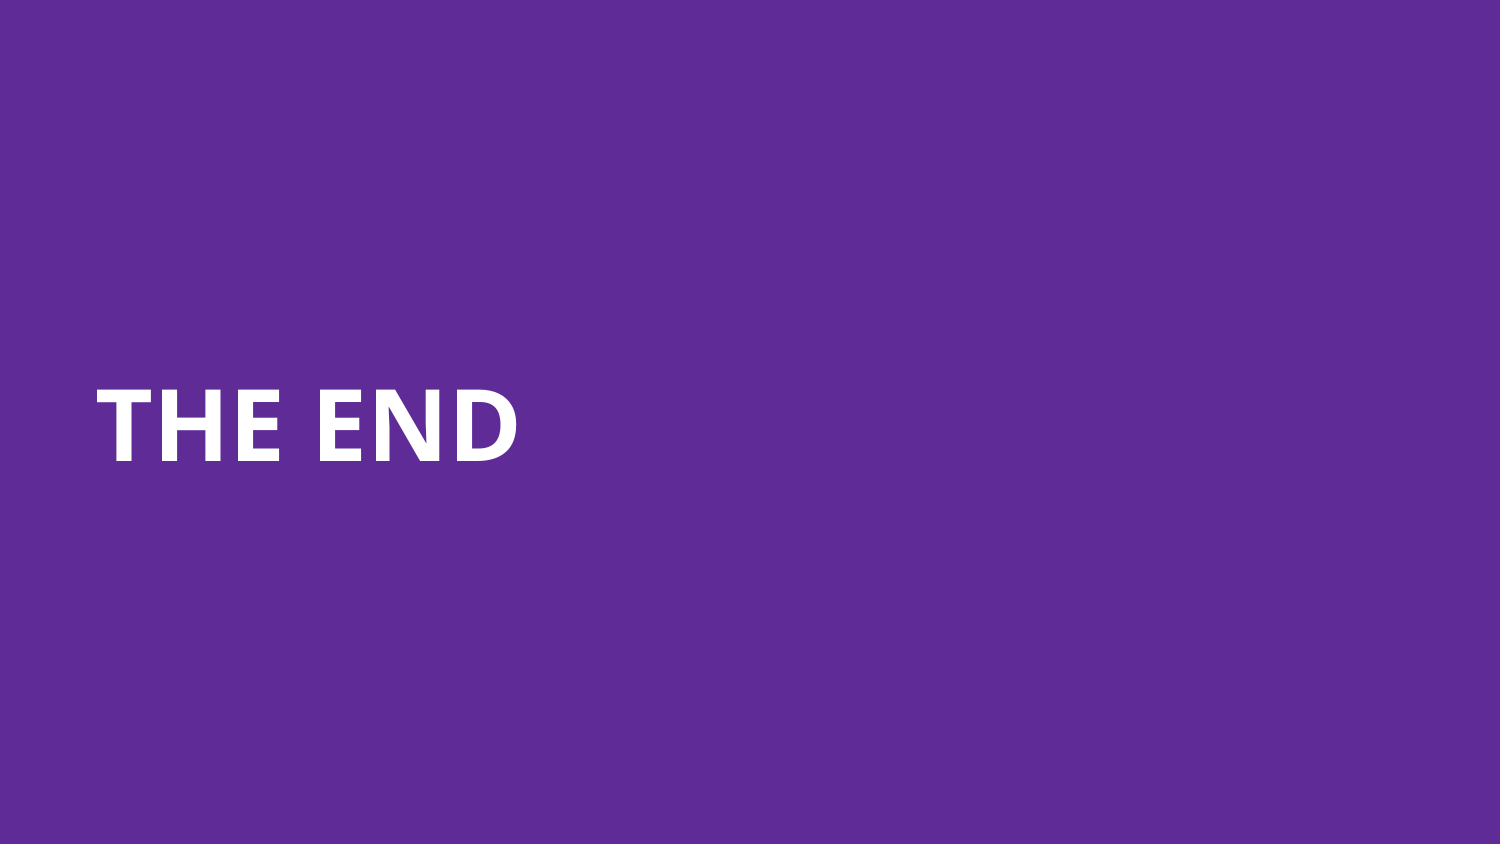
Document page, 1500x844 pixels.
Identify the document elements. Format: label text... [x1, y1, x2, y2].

title THE END [80, 86, 1000, 758]
